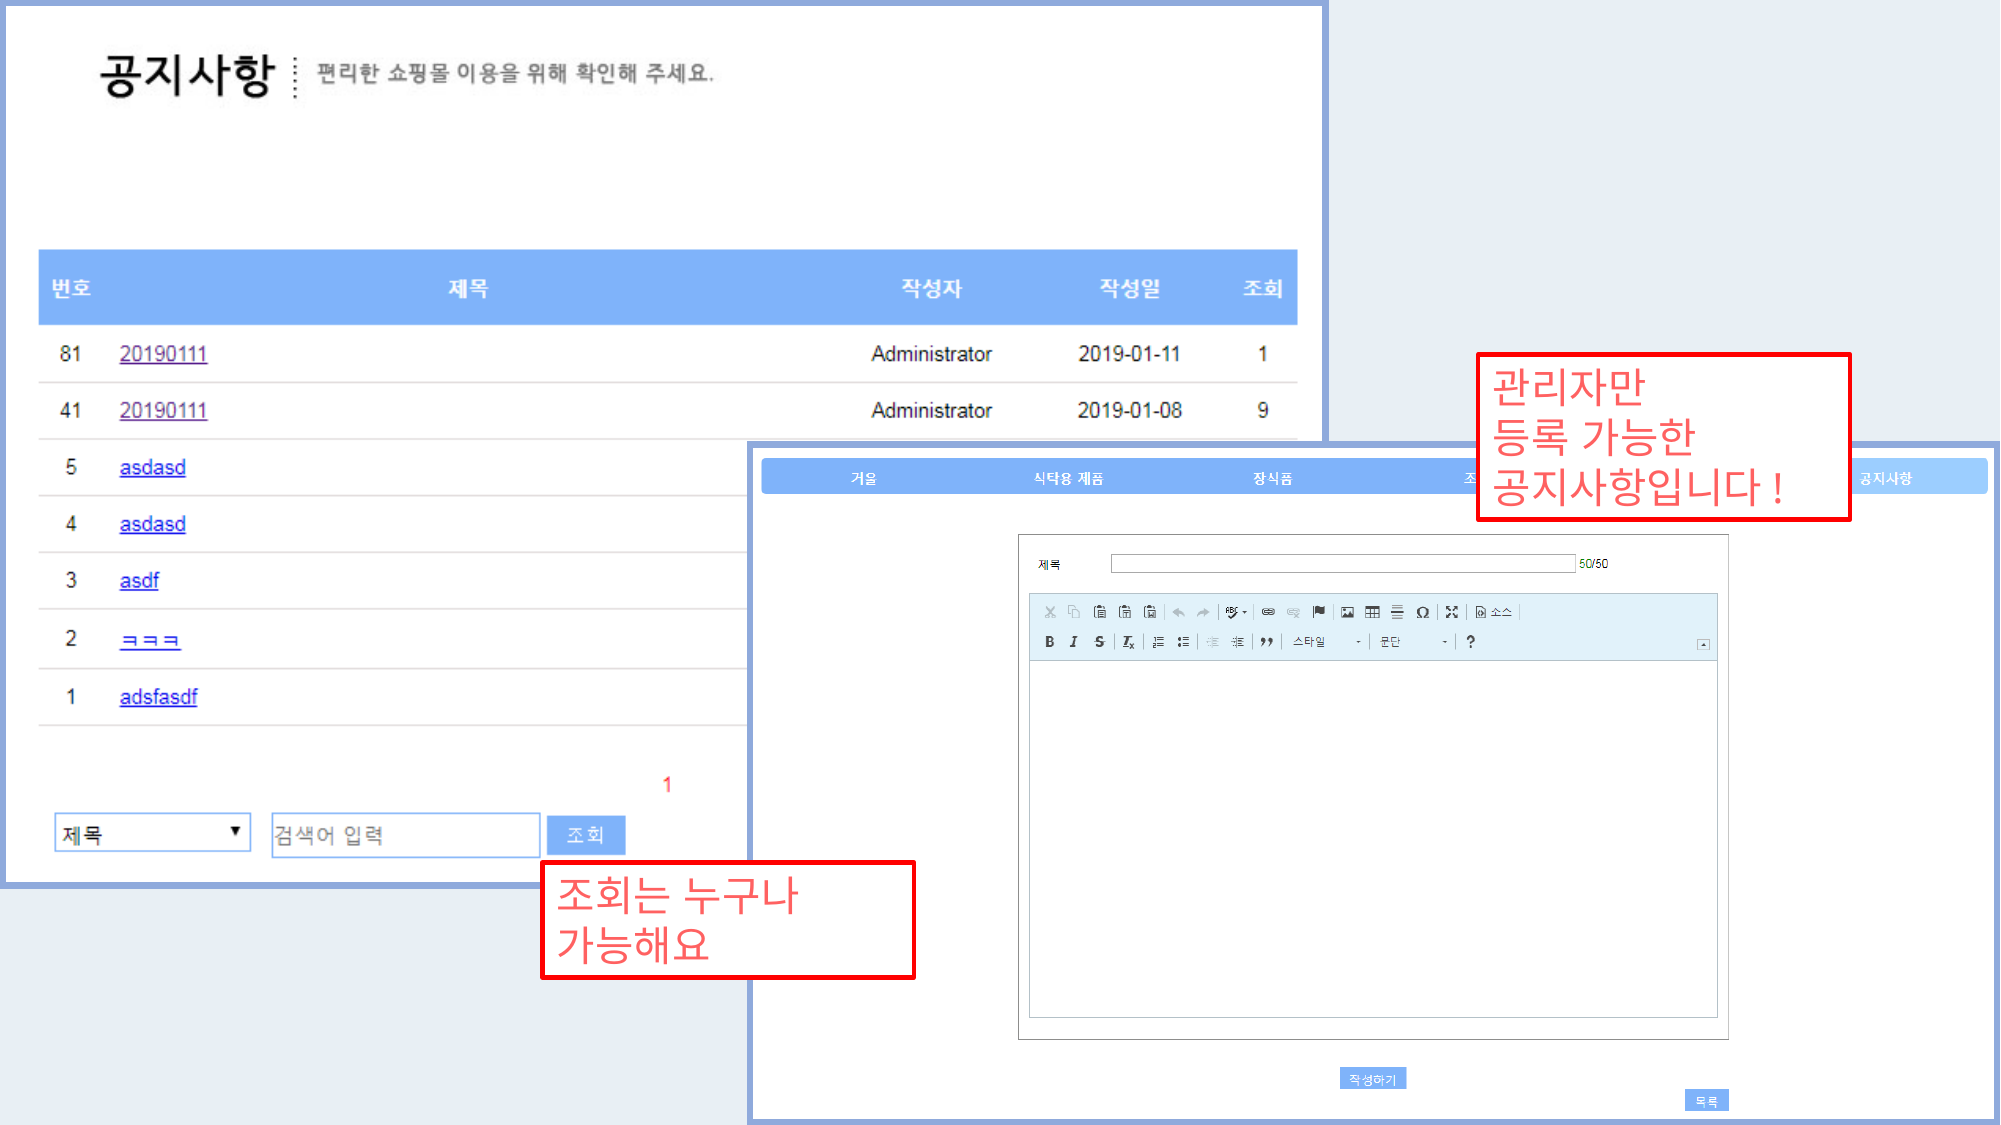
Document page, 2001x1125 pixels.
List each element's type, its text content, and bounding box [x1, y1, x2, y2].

text_box 관리자만 등록 가능한 공지사항입니다! [1478, 354, 1850, 447]
picture [6, 6, 1995, 1119]
text_box 조회는 누구나 가능해요 [542, 882, 753, 978]
